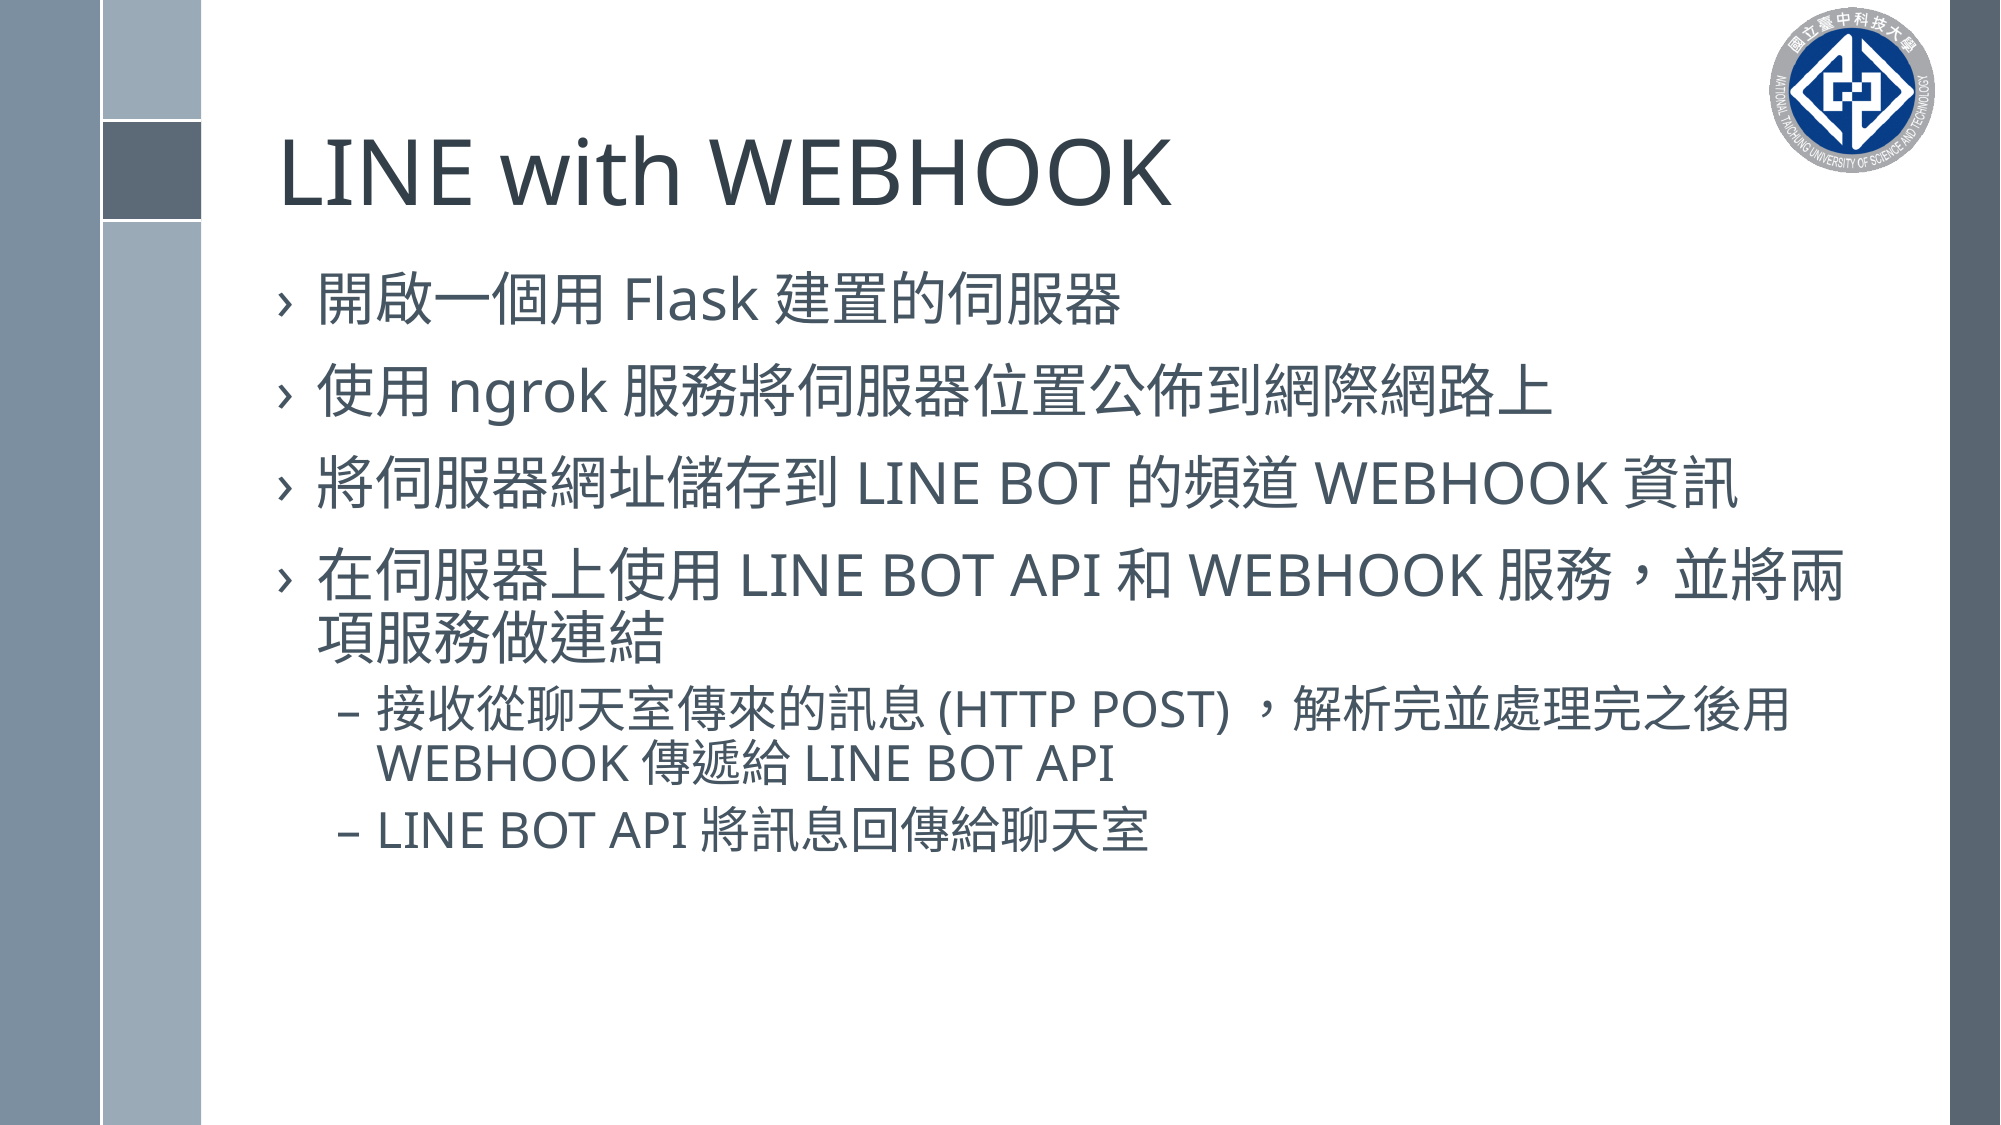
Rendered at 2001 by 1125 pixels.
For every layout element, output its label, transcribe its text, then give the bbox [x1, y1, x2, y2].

picture [1769, 7, 1935, 173]
title LINE with WEBHOOK [261, 29, 1867, 233]
list 開啟一個用Flask建置的伺服器 使用ngrok服務將伺服器位置公佈到網際網路上 將伺服器網址儲存到LINE BOT的頻道WEBHOOK資訊 在伺服器上使用LINE BOT API和WEBHOOK服務，並將兩項服務做連結 接收從聊天室傳來的訊息(HTTP POST)，解析完並處理完之後用WEBHOOK傳遞給LINE BOT API LINE BOT API將訊息回傳給聊天室 [261, 262, 1867, 1013]
